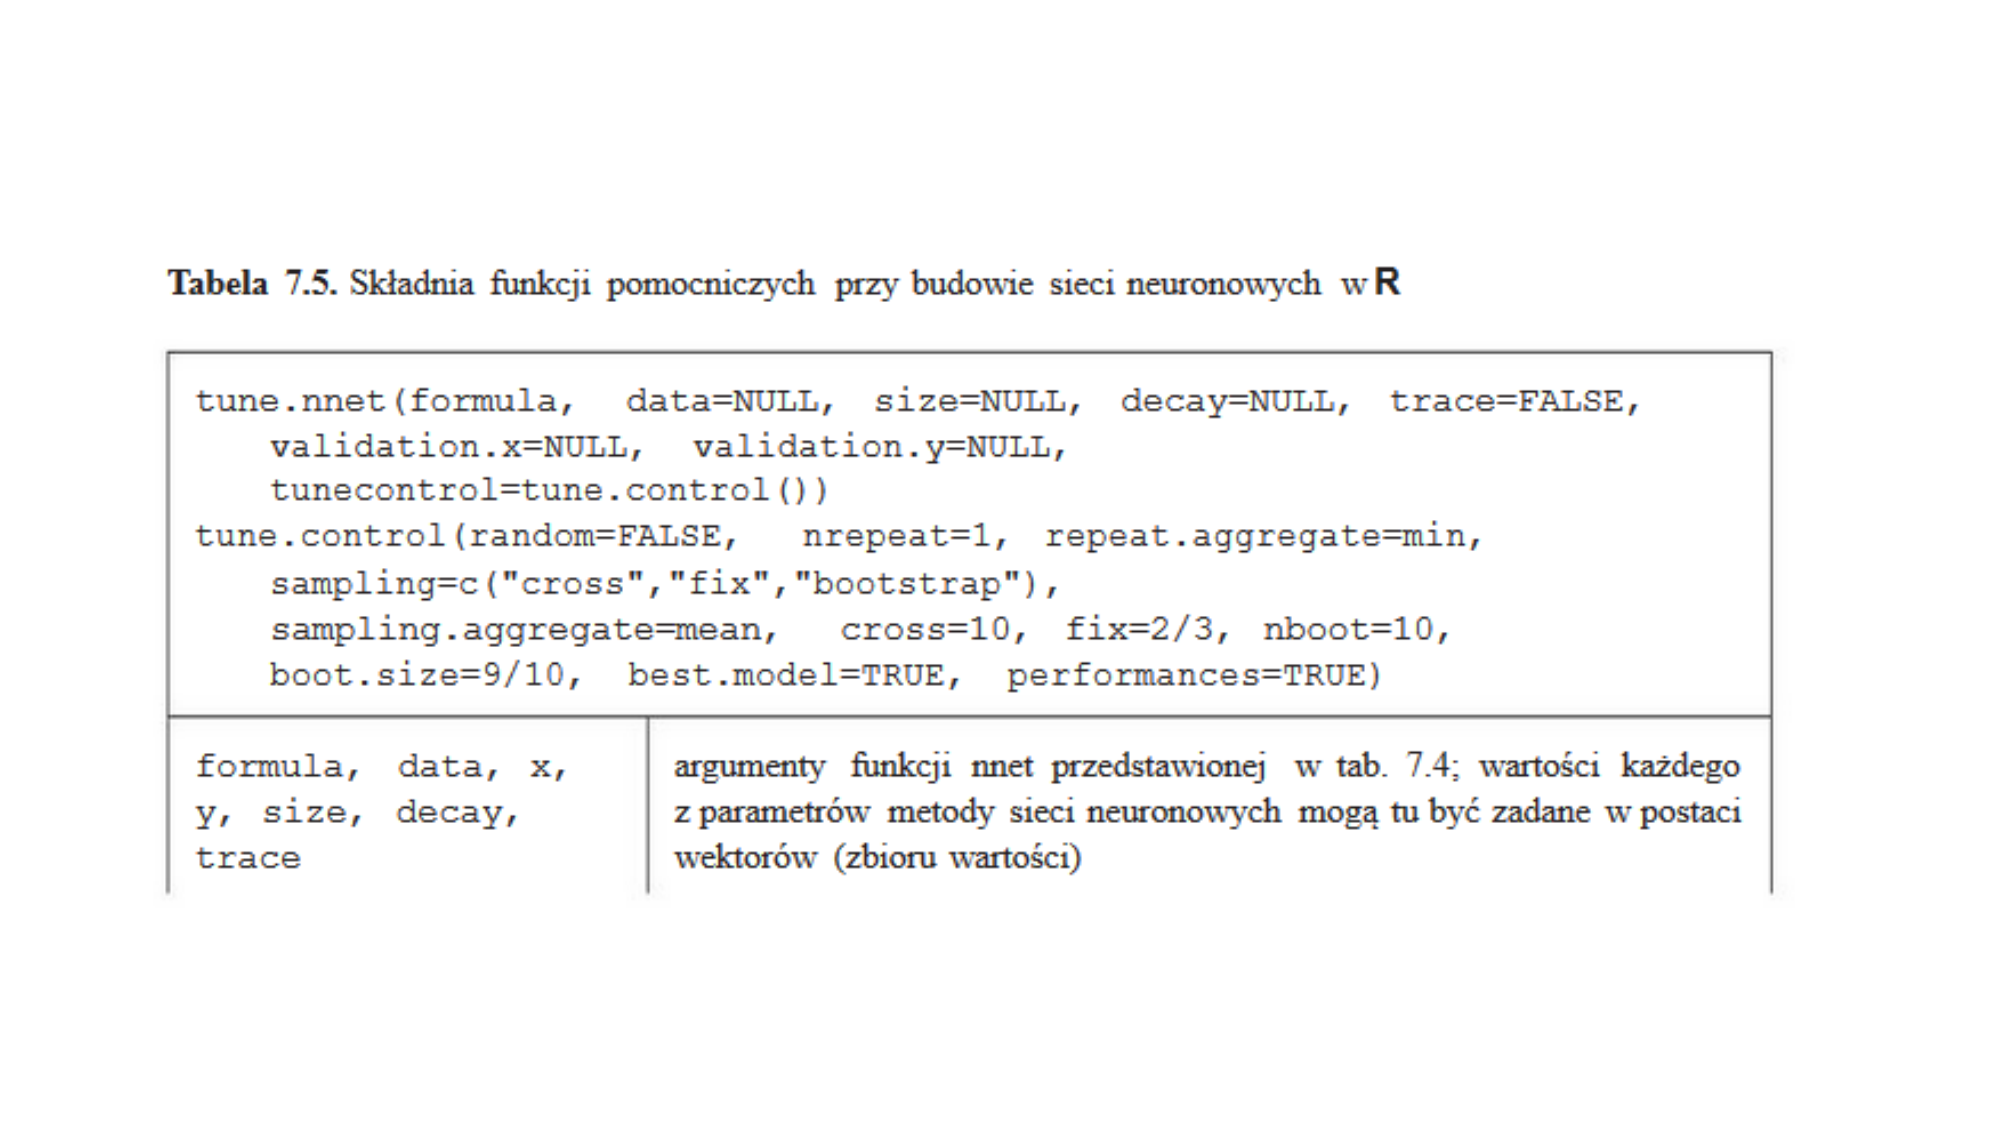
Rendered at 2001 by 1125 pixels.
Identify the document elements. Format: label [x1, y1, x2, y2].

picture [107, 222, 1833, 944]
